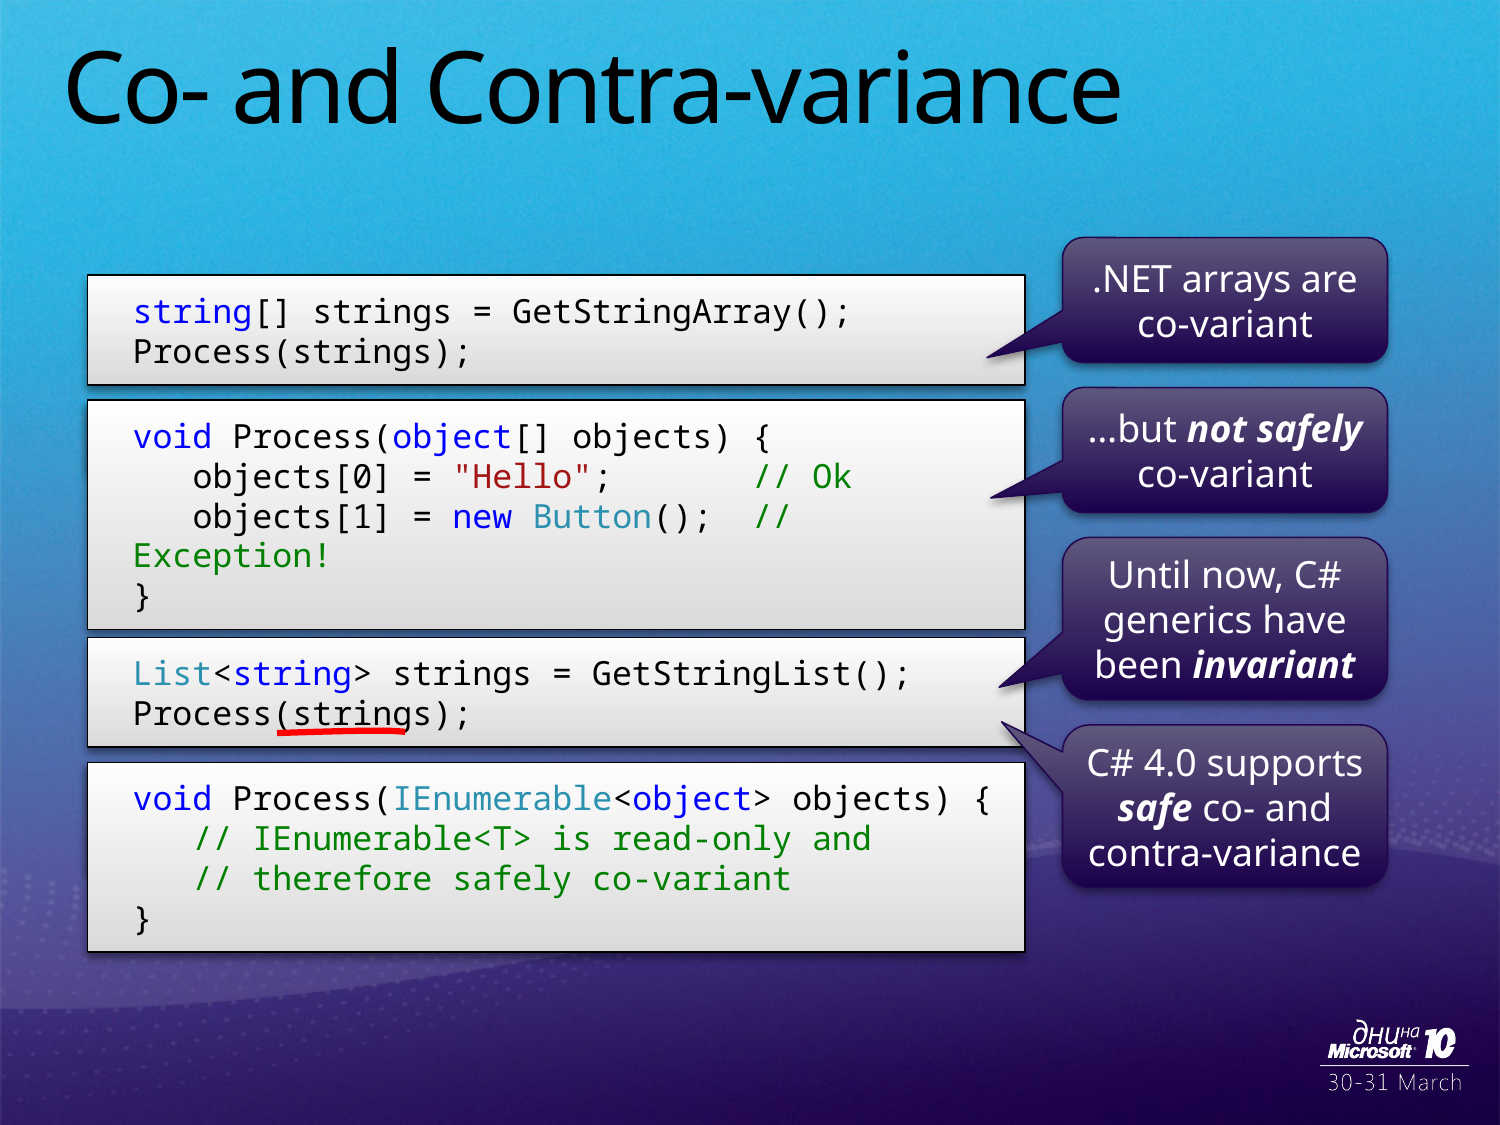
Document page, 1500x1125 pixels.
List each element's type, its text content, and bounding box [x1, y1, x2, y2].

text_box List<string> strings = GetStringList(); Process(strings); [87, 637, 1026, 748]
text_box .NET arrays are co-variant [986, 236, 1389, 364]
text_box void Process(IEnumerable<object> objects) { // IEnumerable<T> is read-only and // therefore safely co-variant } [87, 762, 1026, 953]
text_box string[] strings = GetStringArray(); Process(strings); [87, 274, 1026, 386]
title Co- and Contra-variance [62, 37, 1438, 147]
text_box [277, 729, 406, 734]
text_box void Process(object[] objects) { objects[0] = "Hello"; // Ok objects[1] = new Button(); // Exception! } [87, 399, 1026, 630]
text_box Until now, C# generics have been invariant [998, 536, 1389, 701]
picture [0, 0, 1500, 1125]
text_box …but not safely co-variant [989, 386, 1389, 514]
text_box C# 4.0 supports safe co- and contra-variance [1000, 721, 1389, 889]
